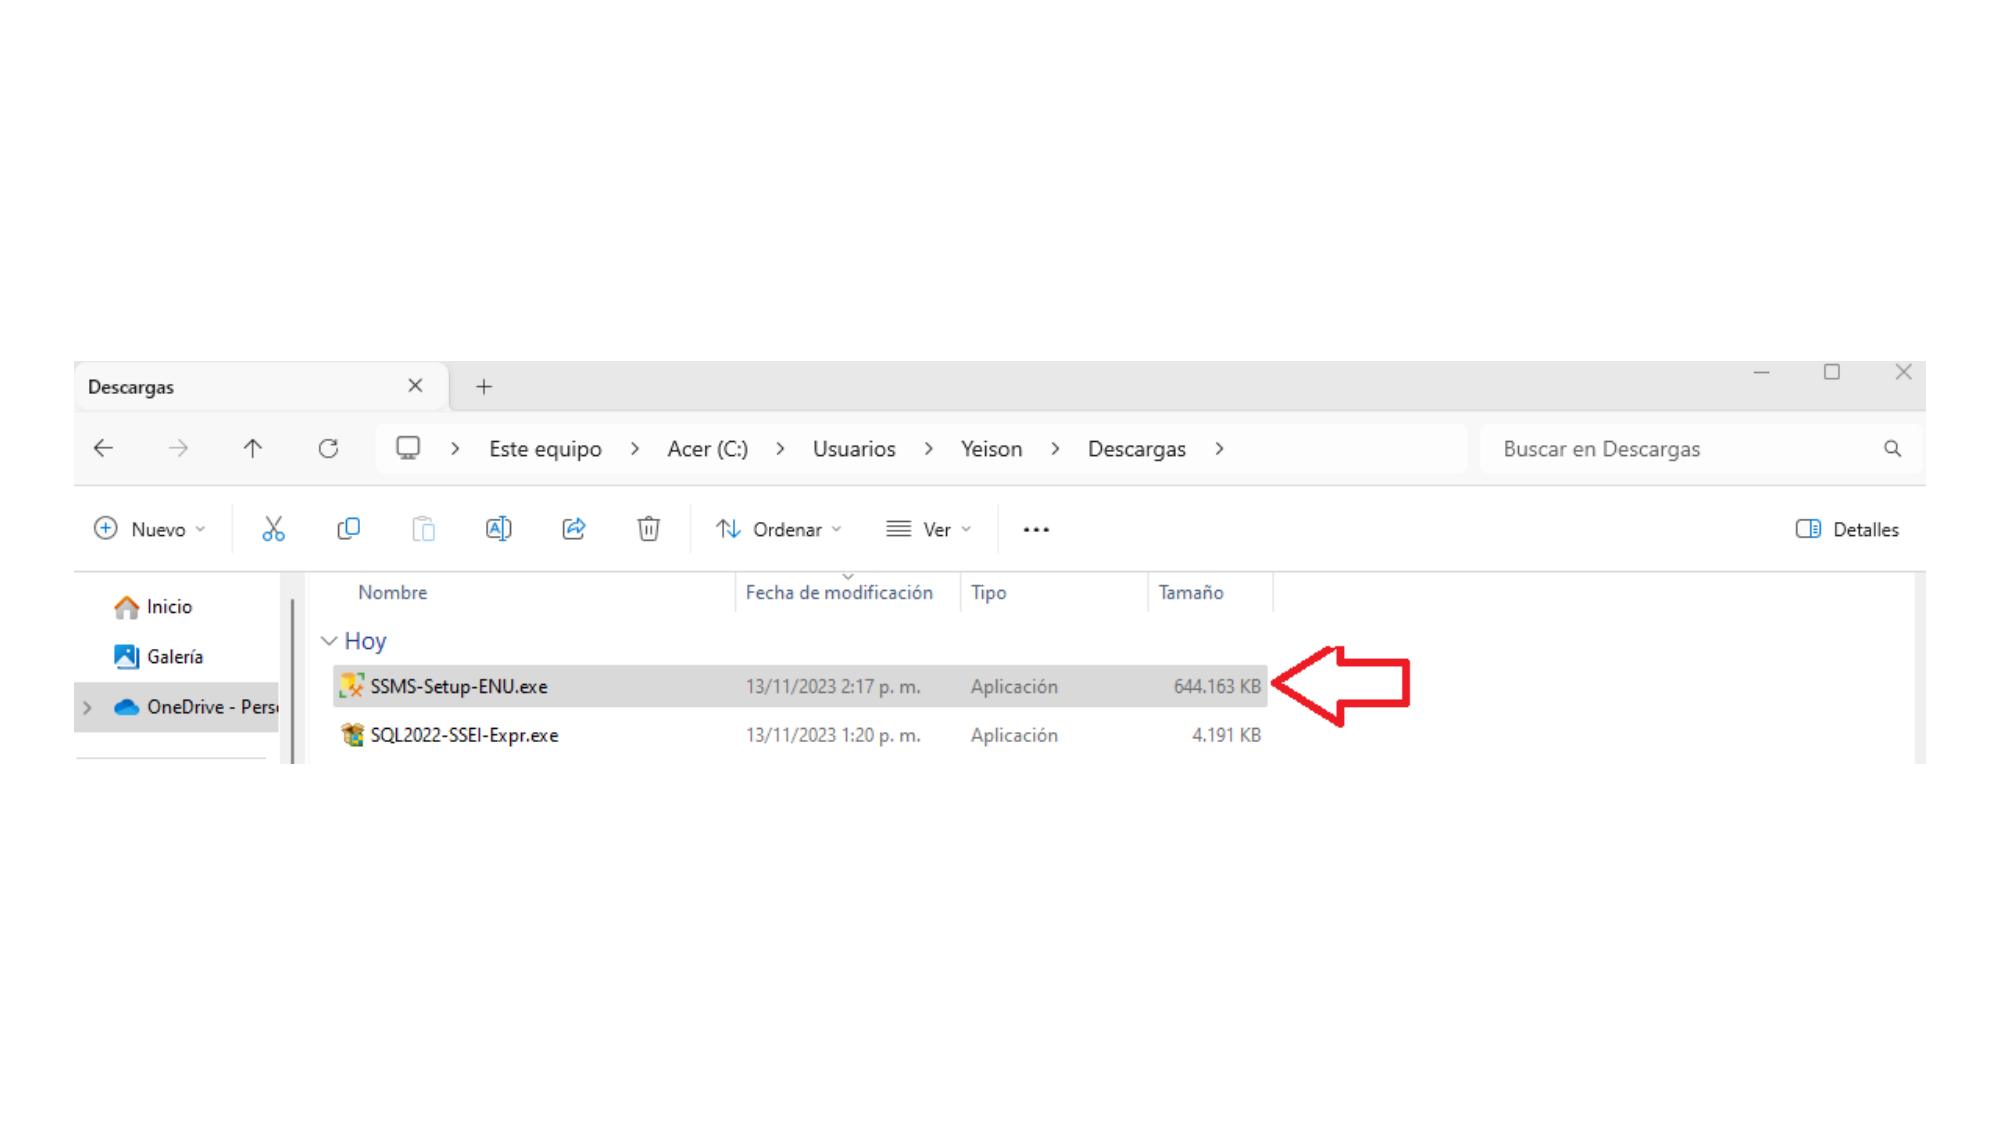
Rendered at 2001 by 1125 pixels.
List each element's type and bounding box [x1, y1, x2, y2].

picture [74, 361, 1926, 764]
